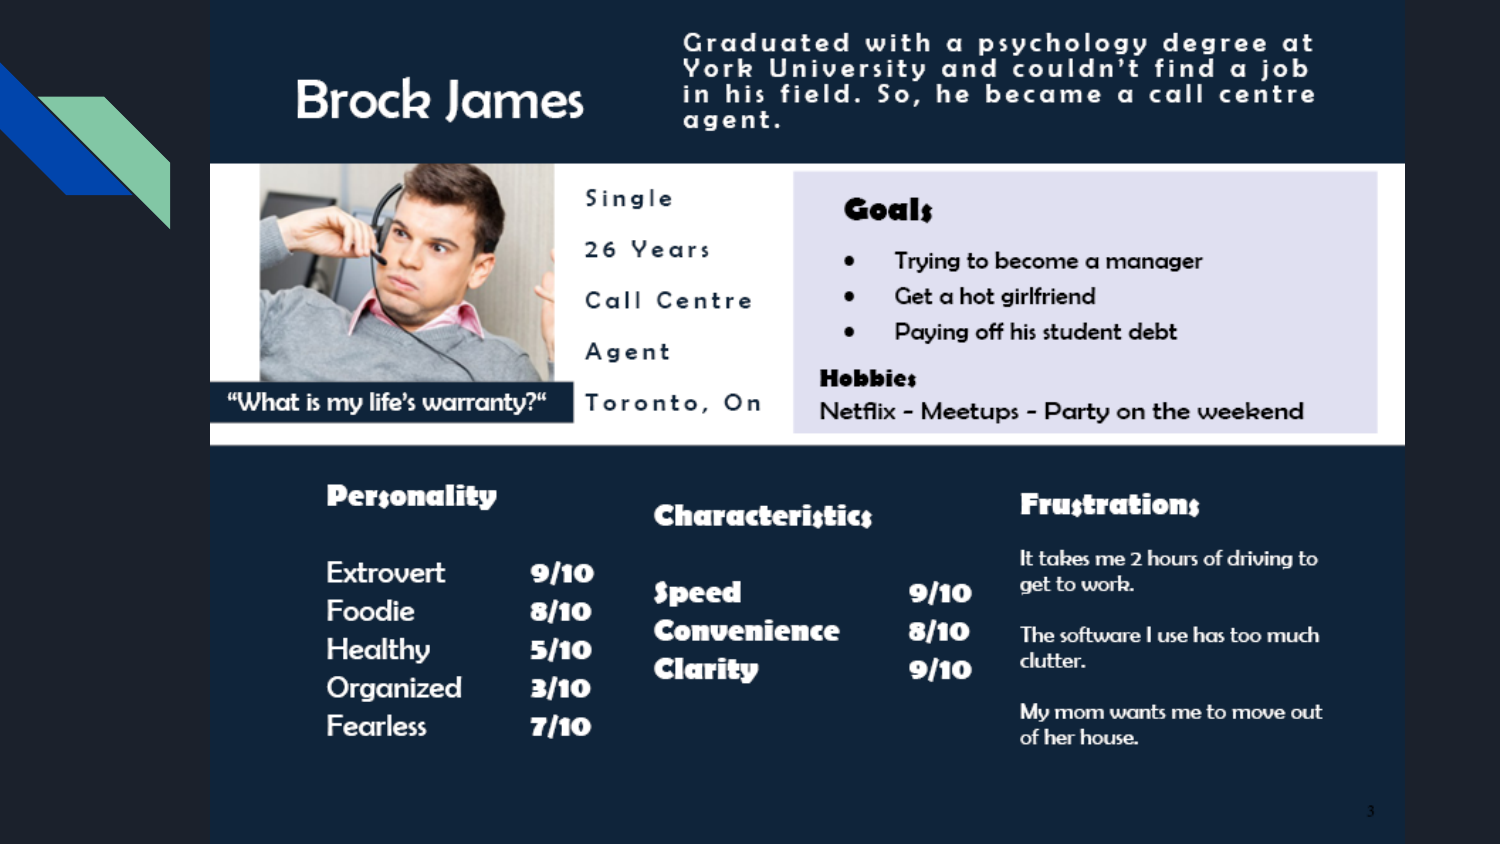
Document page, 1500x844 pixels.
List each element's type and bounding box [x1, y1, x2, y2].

picture [210, 0, 1405, 844]
